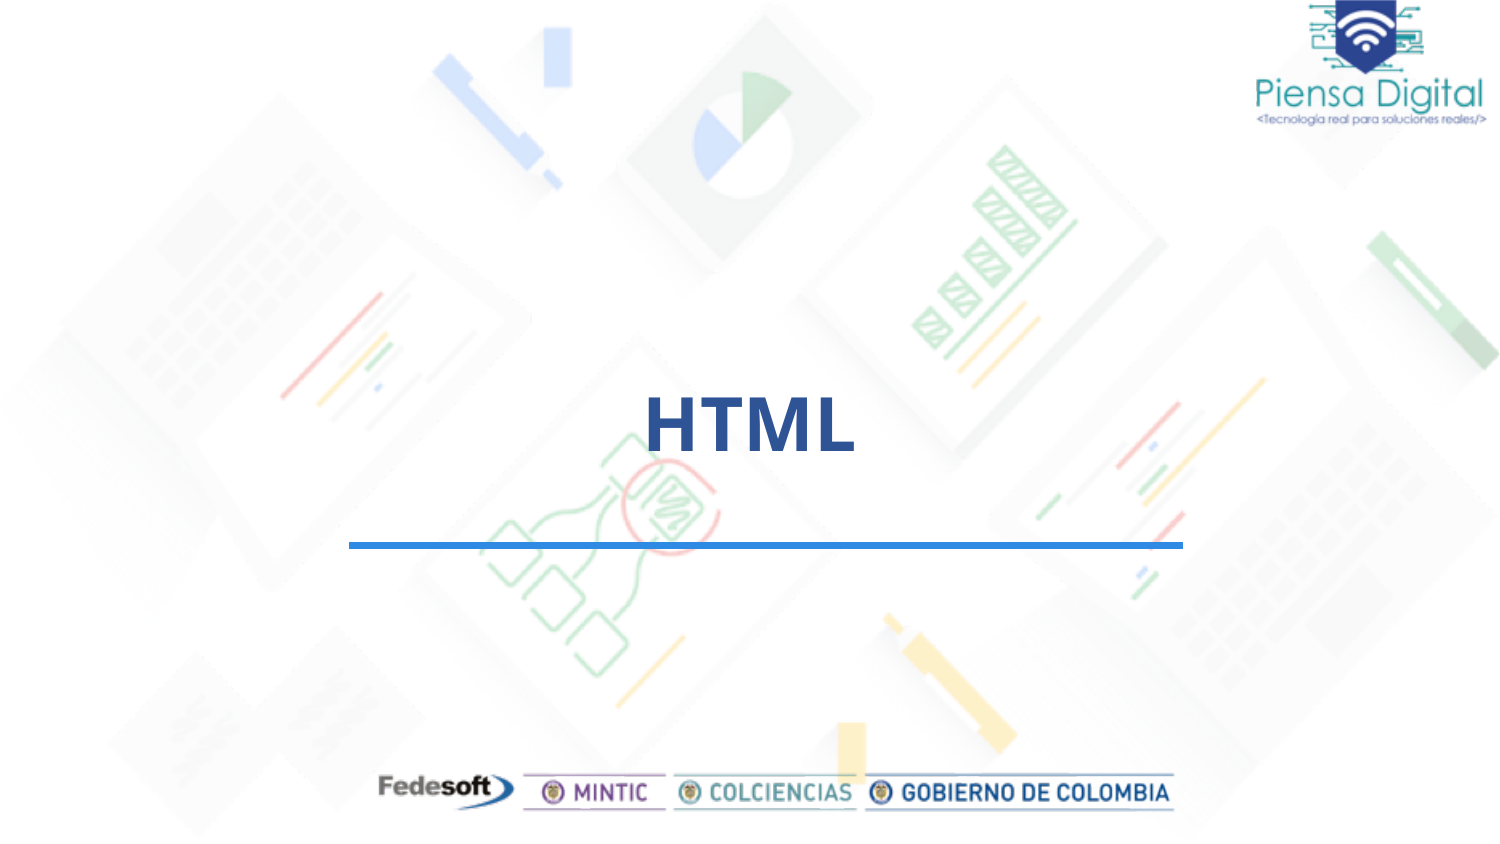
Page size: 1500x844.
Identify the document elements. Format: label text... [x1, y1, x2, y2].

picture [0, 0, 1500, 844]
title HTML [51, 352, 1449, 491]
